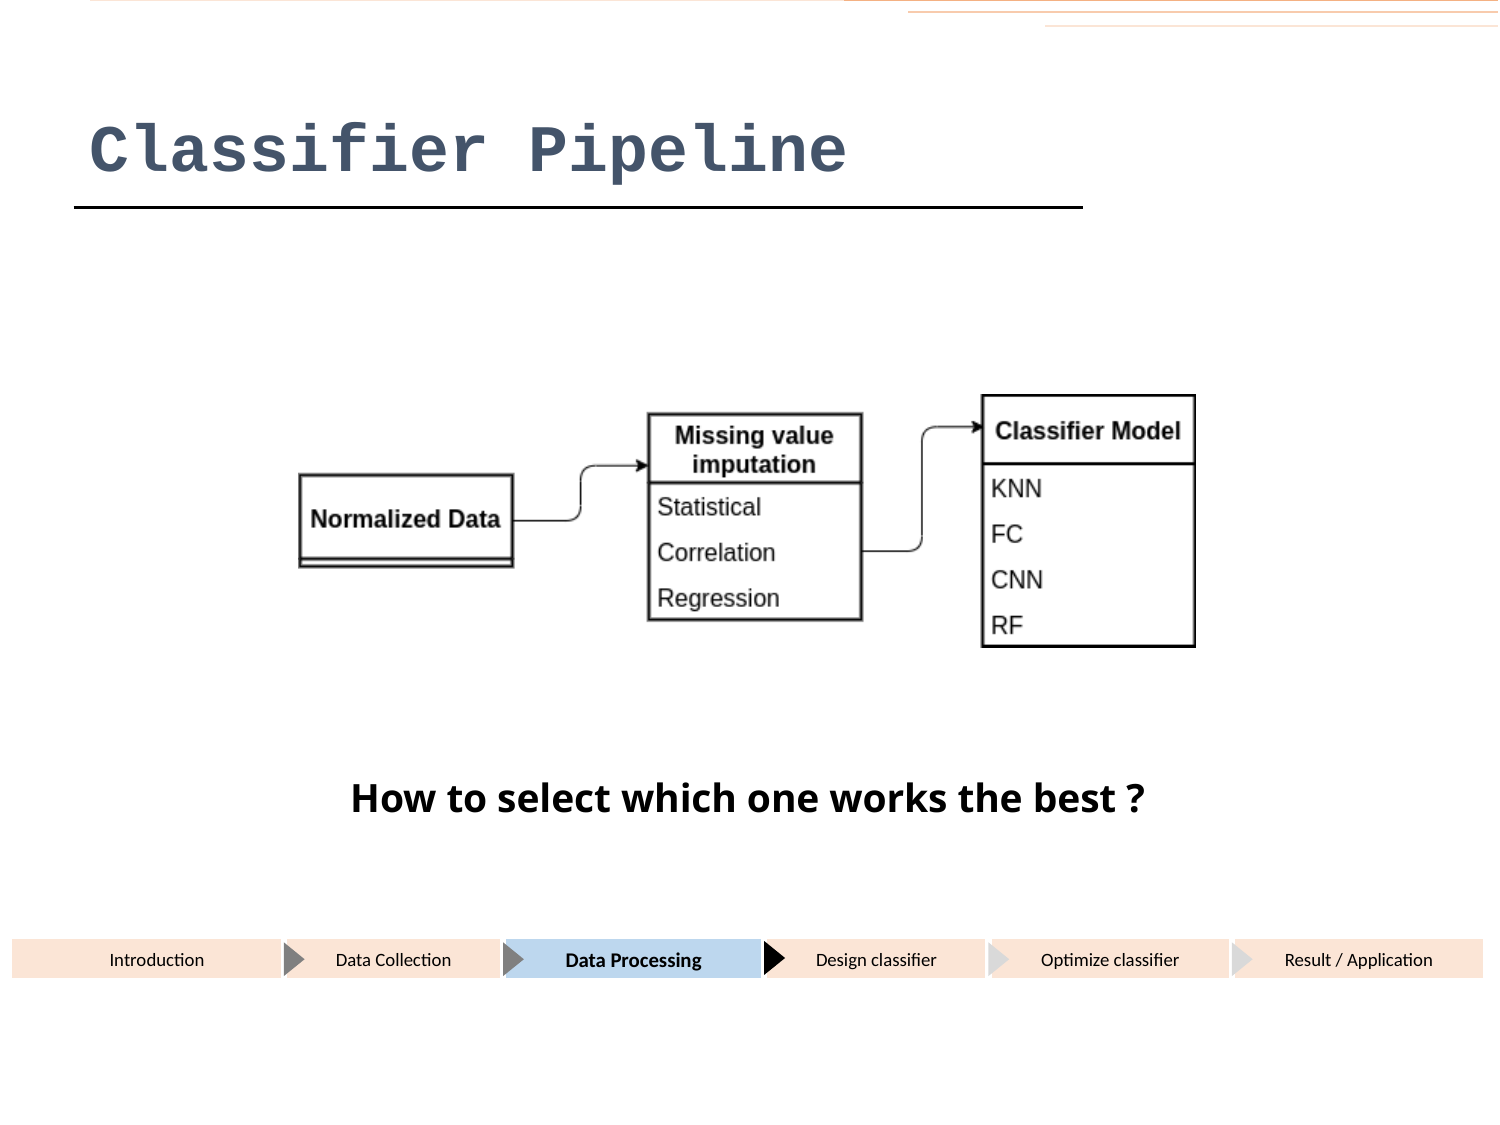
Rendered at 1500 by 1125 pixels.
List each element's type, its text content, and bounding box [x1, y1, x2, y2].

text_box [987, 940, 1011, 979]
picture [298, 394, 1196, 648]
text_box [1230, 940, 1255, 979]
text_box [763, 938, 787, 978]
text_box Design classifier [763, 935, 987, 983]
title Classifier Pipeline [74, 79, 1344, 211]
text_box Result / Application [1231, 935, 1487, 983]
text_box [282, 940, 307, 979]
list How to select which one works the best ? [8, 698, 1486, 895]
text_box Data Collection [283, 935, 502, 983]
text_box [501, 940, 526, 979]
text_box Introduction [8, 935, 283, 983]
text_box Data Processing [502, 935, 763, 983]
text_box Optimize classifier [987, 935, 1231, 983]
